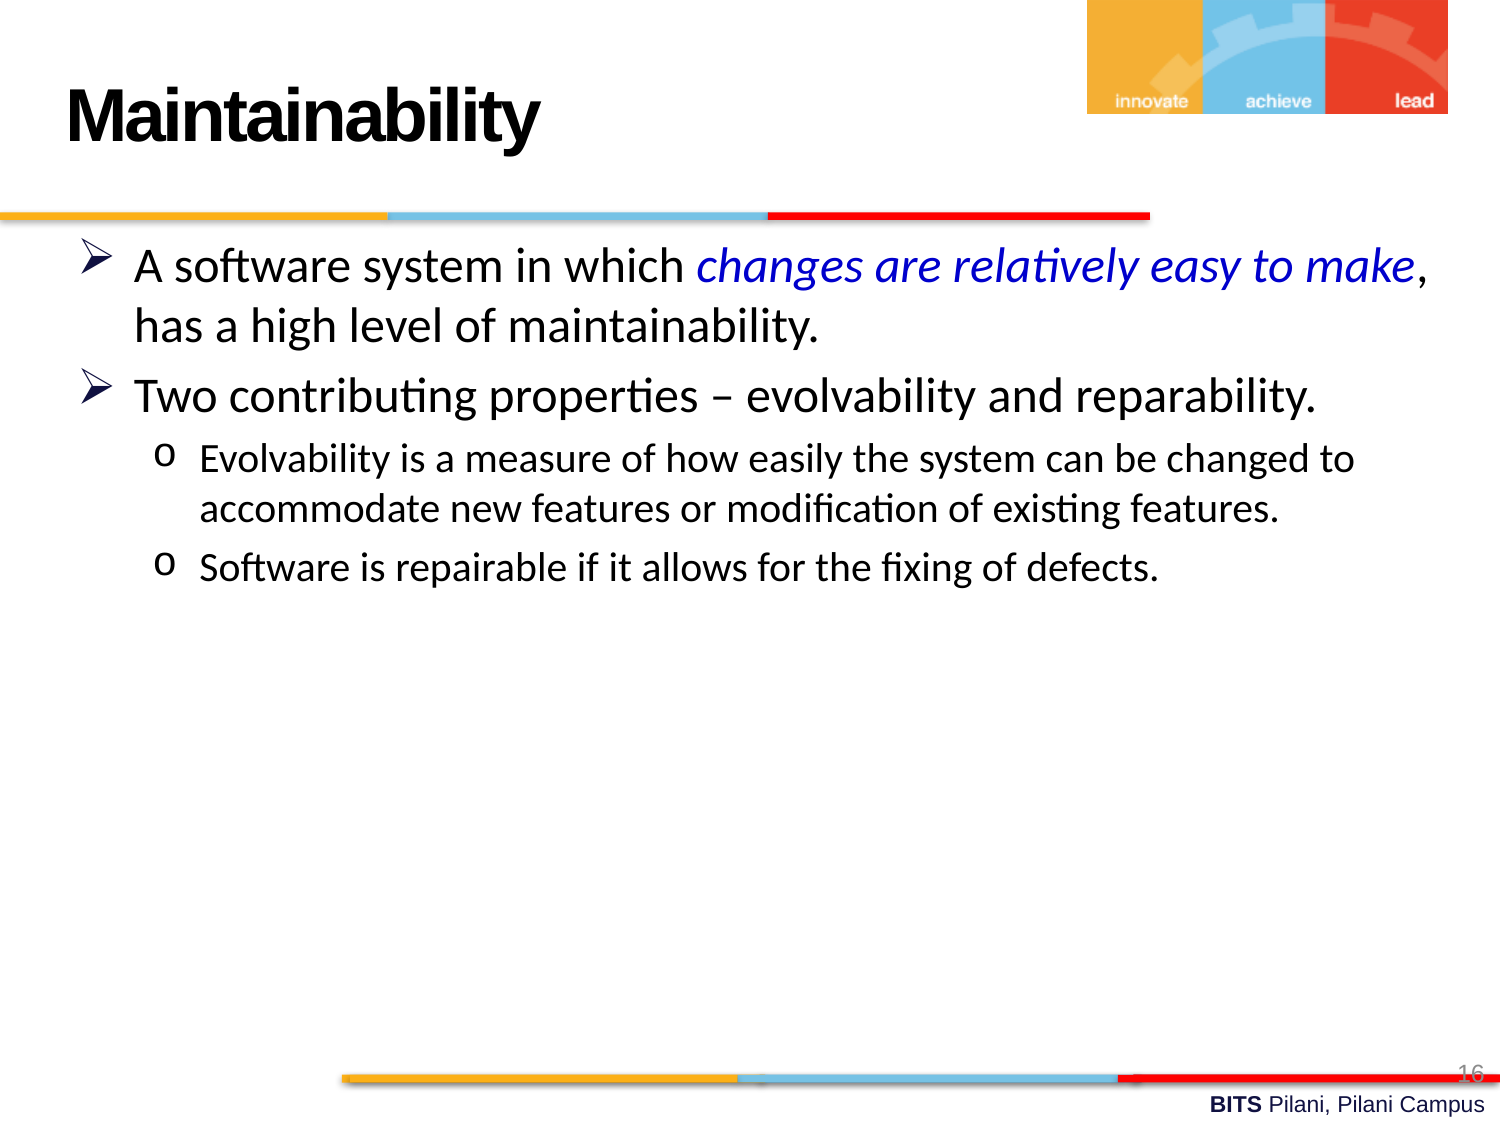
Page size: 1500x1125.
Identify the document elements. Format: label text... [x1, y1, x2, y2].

list A software system in which changes are relatively easy to make, has a high level of maintainability. Two contributing properties – evolvability and reparability. Evolvability is a measure of how easily the system can be changed to accommodate new features or modification of existing features. Software is repairable if it allows for the fixing of defects. [62, 224, 1451, 1063]
picture [1087, 0, 1448, 114]
slide_number 16 [1149, 1042, 1500, 1103]
list Maintainability [49, 24, 1088, 213]
